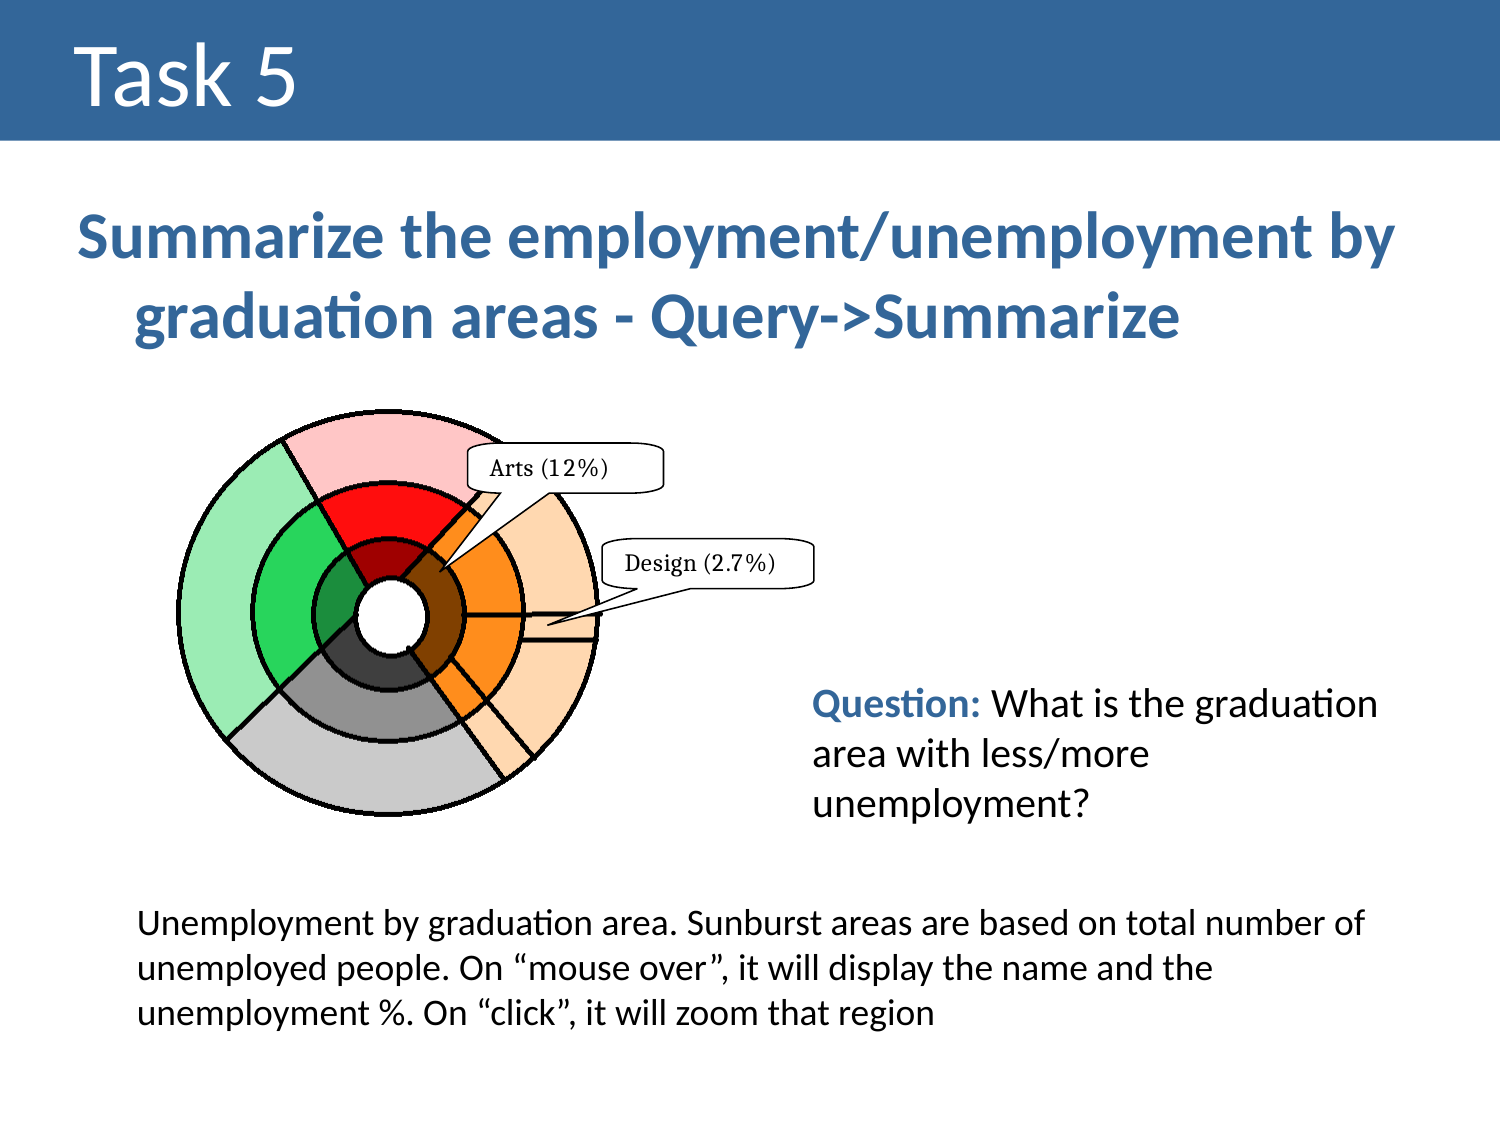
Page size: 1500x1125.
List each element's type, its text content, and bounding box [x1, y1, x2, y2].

title Task 5 [0, 0, 1500, 141]
text_box Question: What is the graduation area with less/more unemployment? [1157, 668, 1424, 834]
list Summarize the employment/unemployment by graduation areas - Query->Summarize [63, 184, 1413, 492]
picture [147, 391, 1152, 858]
text_box Unemployment by graduation area. Sunburst areas are based on total number of unemployed people. On “mouse over”, it will display the name and the unemployment %. On “click”, it will zoom that region [122, 890, 1422, 1041]
